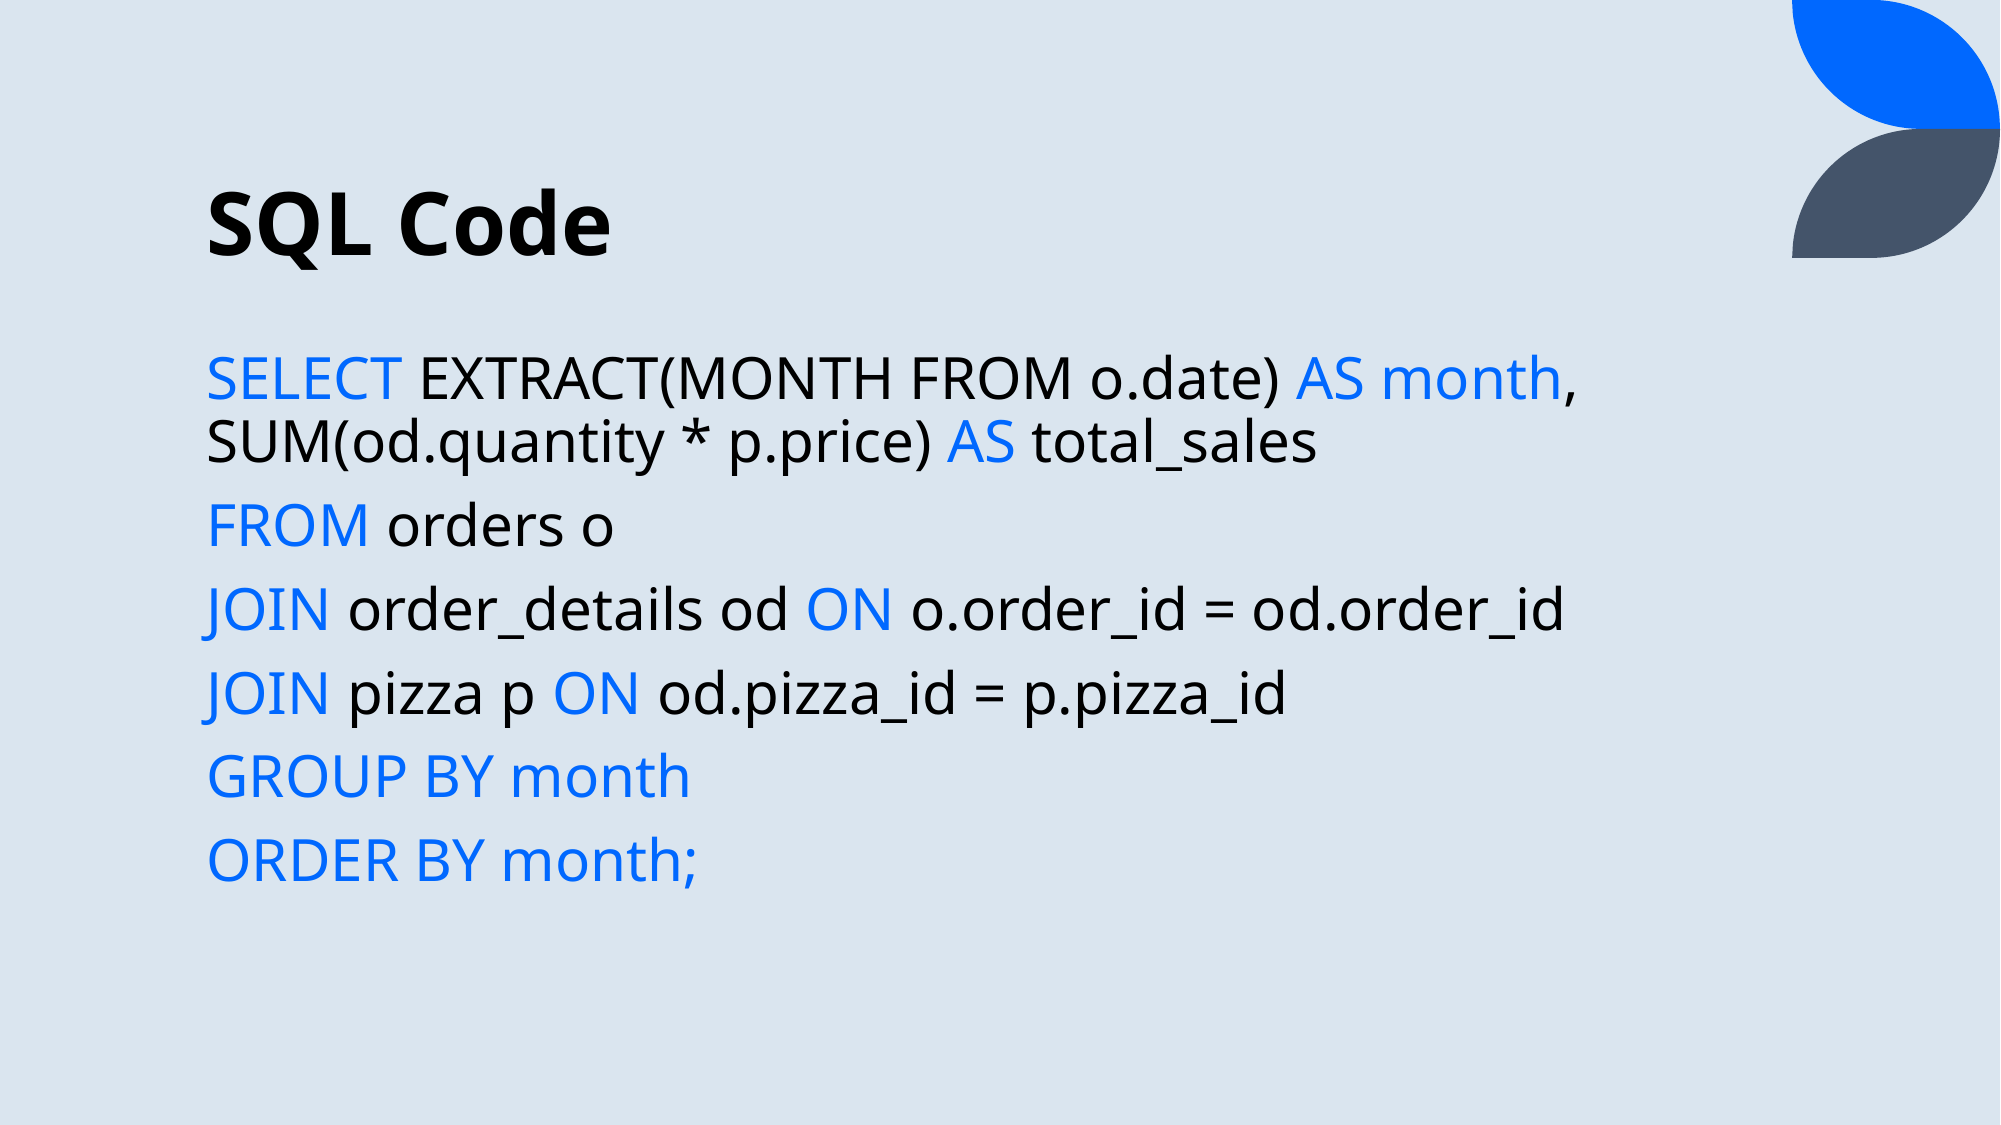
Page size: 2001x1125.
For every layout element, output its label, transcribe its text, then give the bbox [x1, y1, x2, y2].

list SELECT EXTRACT(MONTH FROM o.date) AS month, SUM(od.quantity * p.price) AS total_sales FROM orders o JOIN order_details od ON o.order_id = od.order_id JOIN pizza p ON od.pizza_id = p.pizza_id GROUP BY month ORDER BY month; [191, 341, 1910, 995]
title SQL Code [191, 22, 1796, 280]
